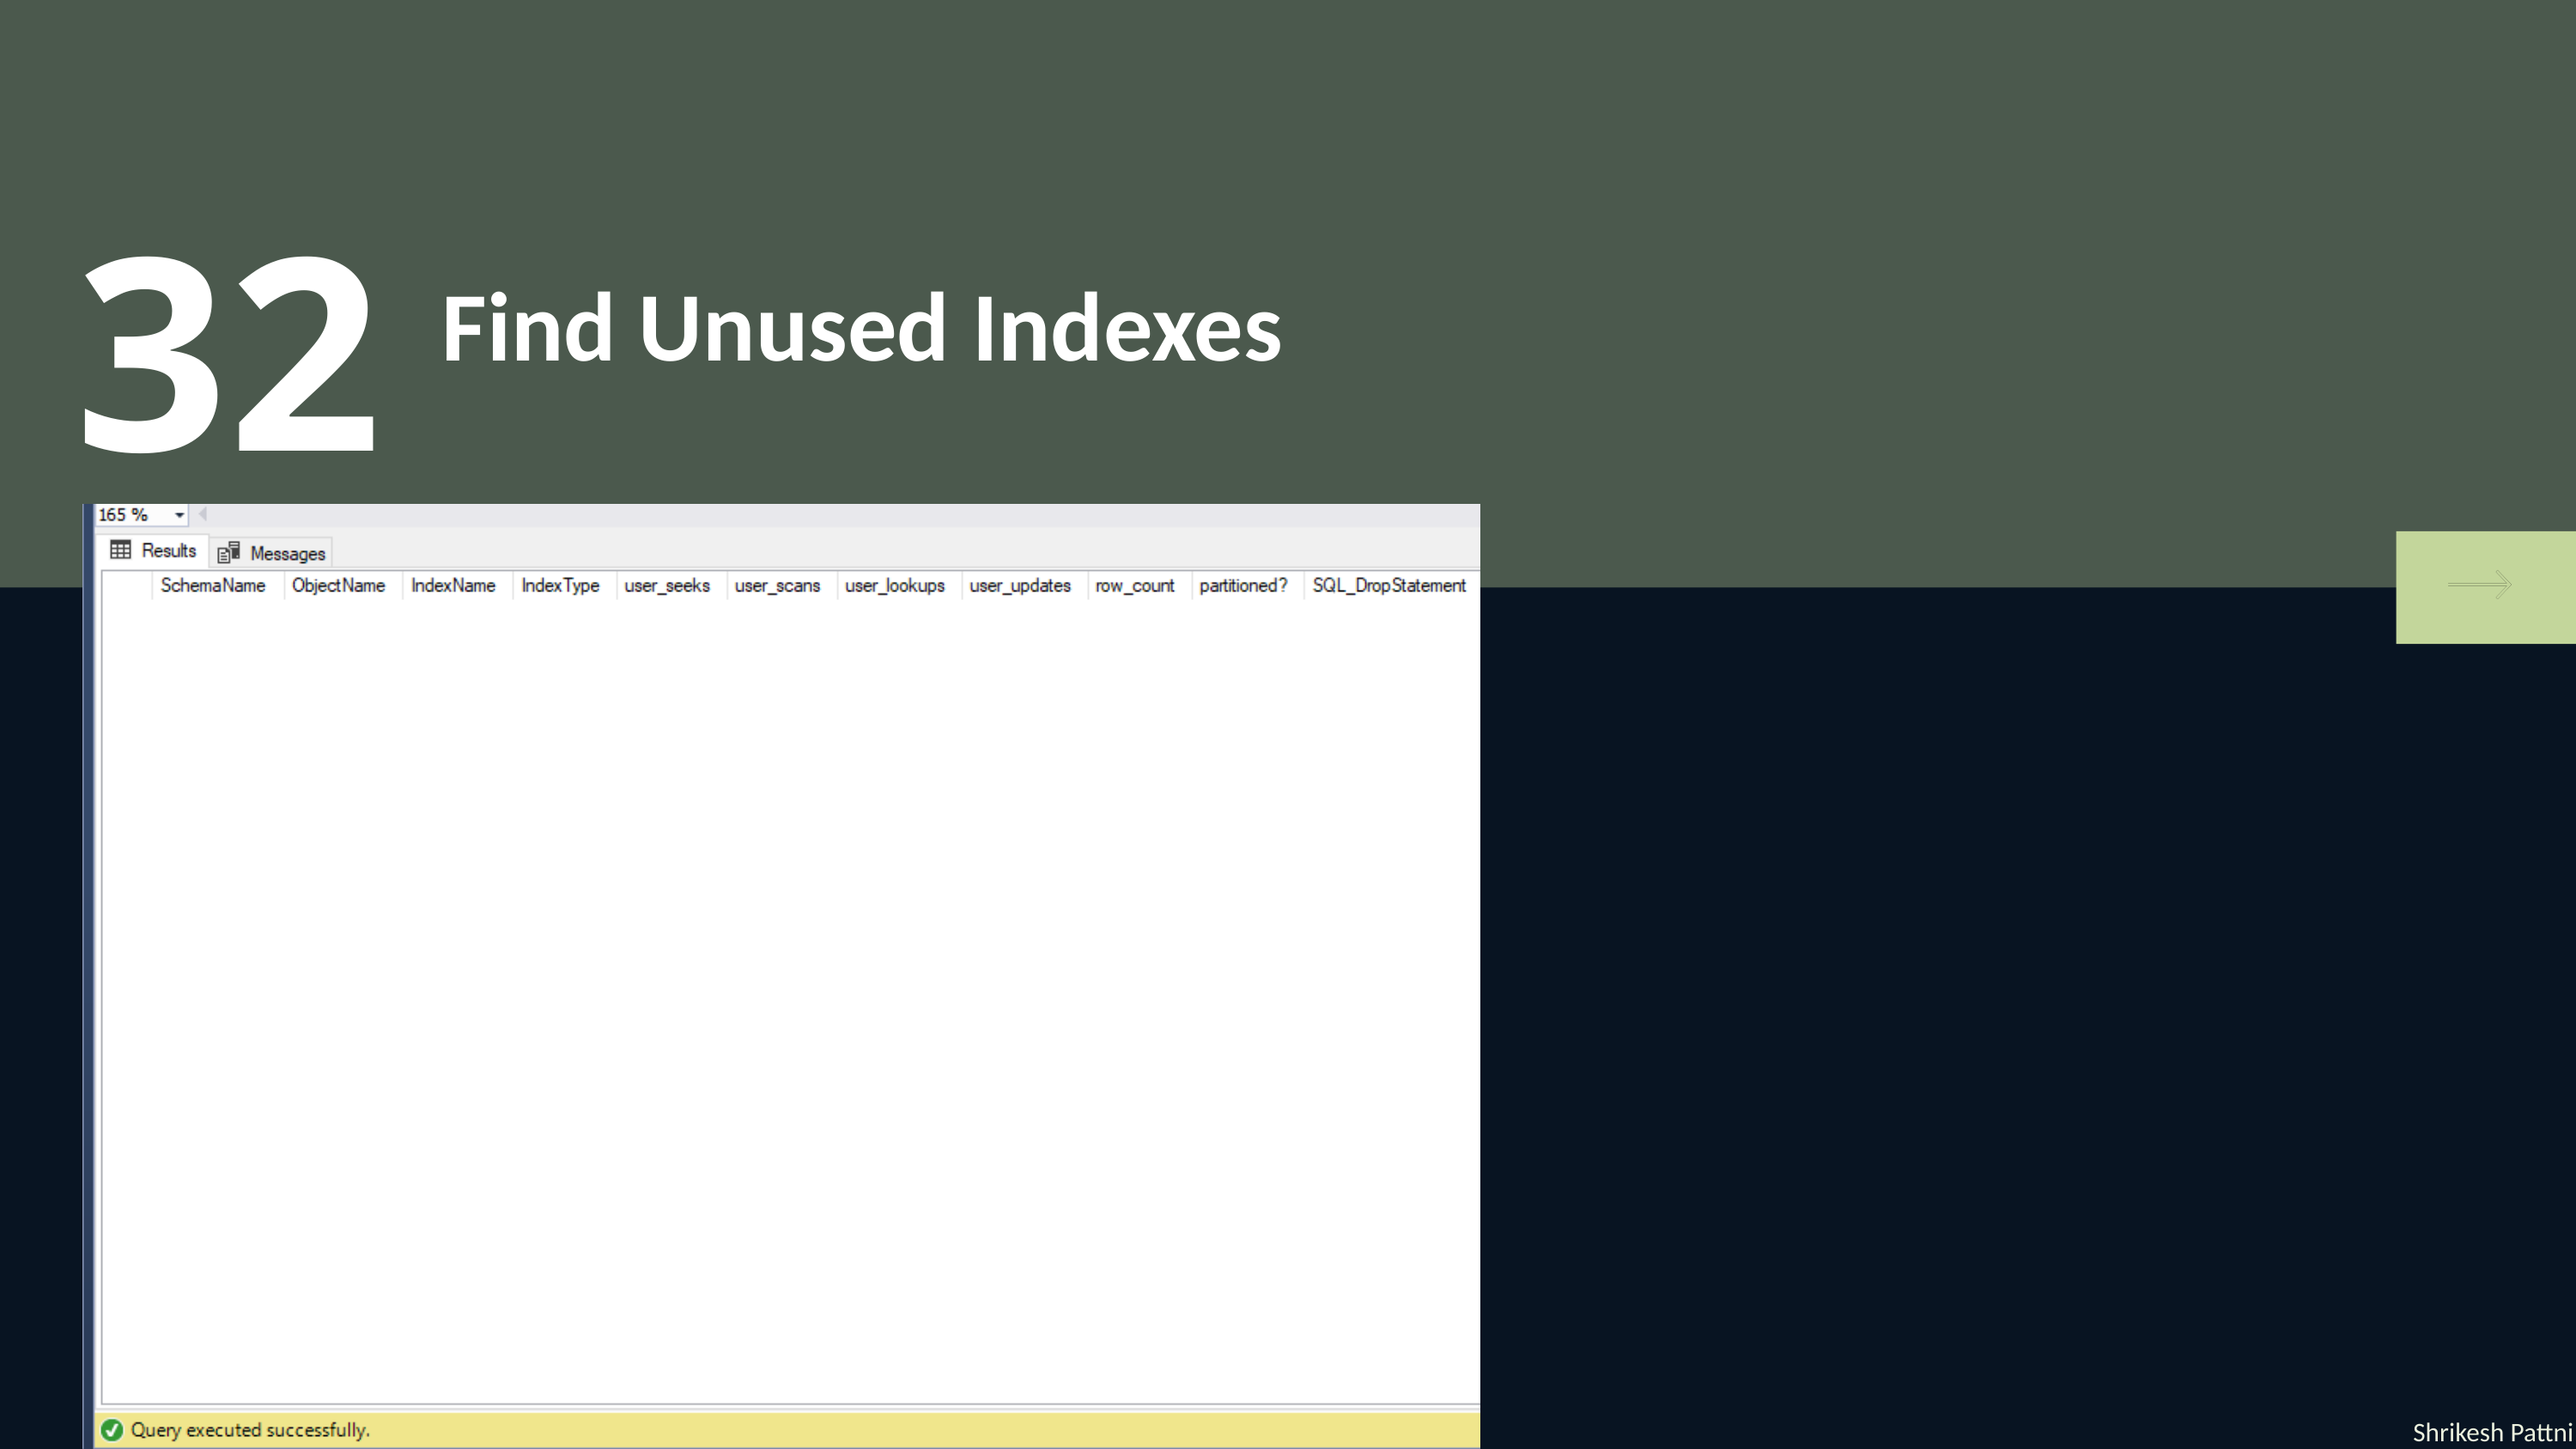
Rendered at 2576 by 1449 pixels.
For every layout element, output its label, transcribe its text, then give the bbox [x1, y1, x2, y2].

text_box Shrikesh Pattni [2323, 1408, 2576, 1449]
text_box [2396, 530, 2576, 645]
picture [82, 504, 1481, 1449]
text_box Find Unused Indexes [428, 256, 2531, 387]
text_box 32 [75, 322, 2008, 505]
text_box [0, 0, 2576, 589]
